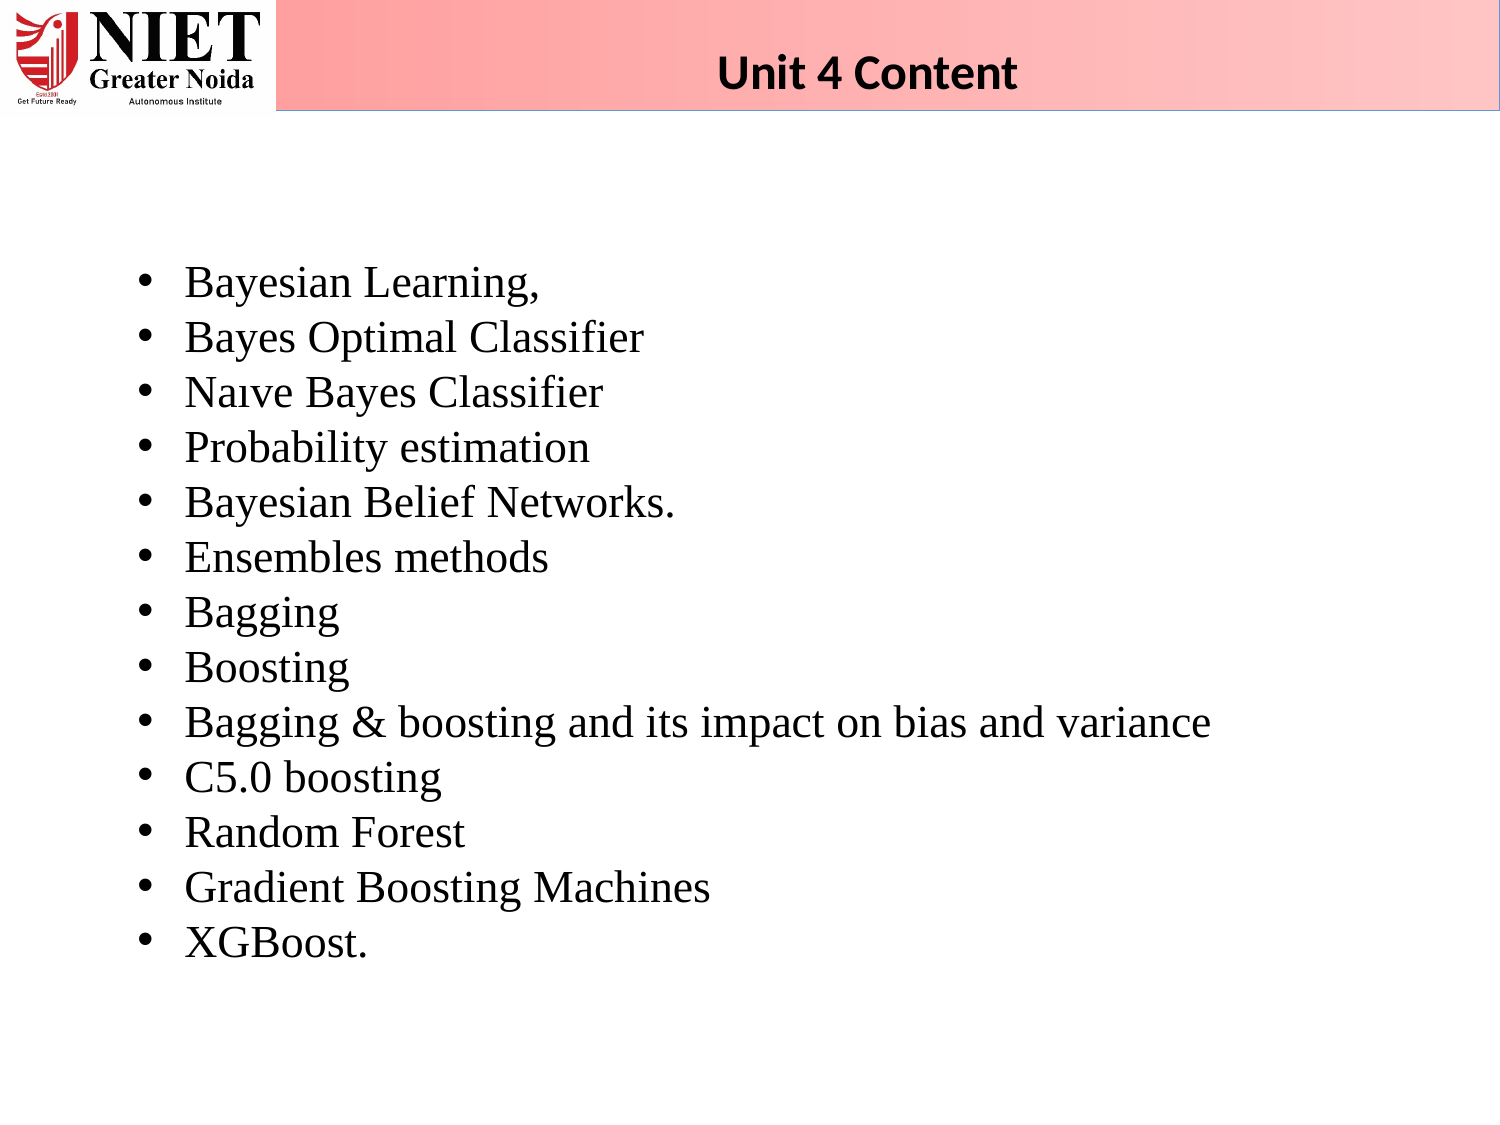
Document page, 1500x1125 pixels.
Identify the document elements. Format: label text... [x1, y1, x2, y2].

picture [0, 0, 276, 118]
text_box Unit 4 Content [545, 32, 1152, 108]
text_box Bayesian Learning, Bayes Optimal Classifier Naıve Bayes Classifier Probability estimation Bayesian Belief Networks. Ensembles methods Bagging Boosting Bagging & boosting and its impact on bias and variance C5.0 boosting Random Forest Gradient Boosting Machines XGBoost. [137, 249, 1243, 1013]
